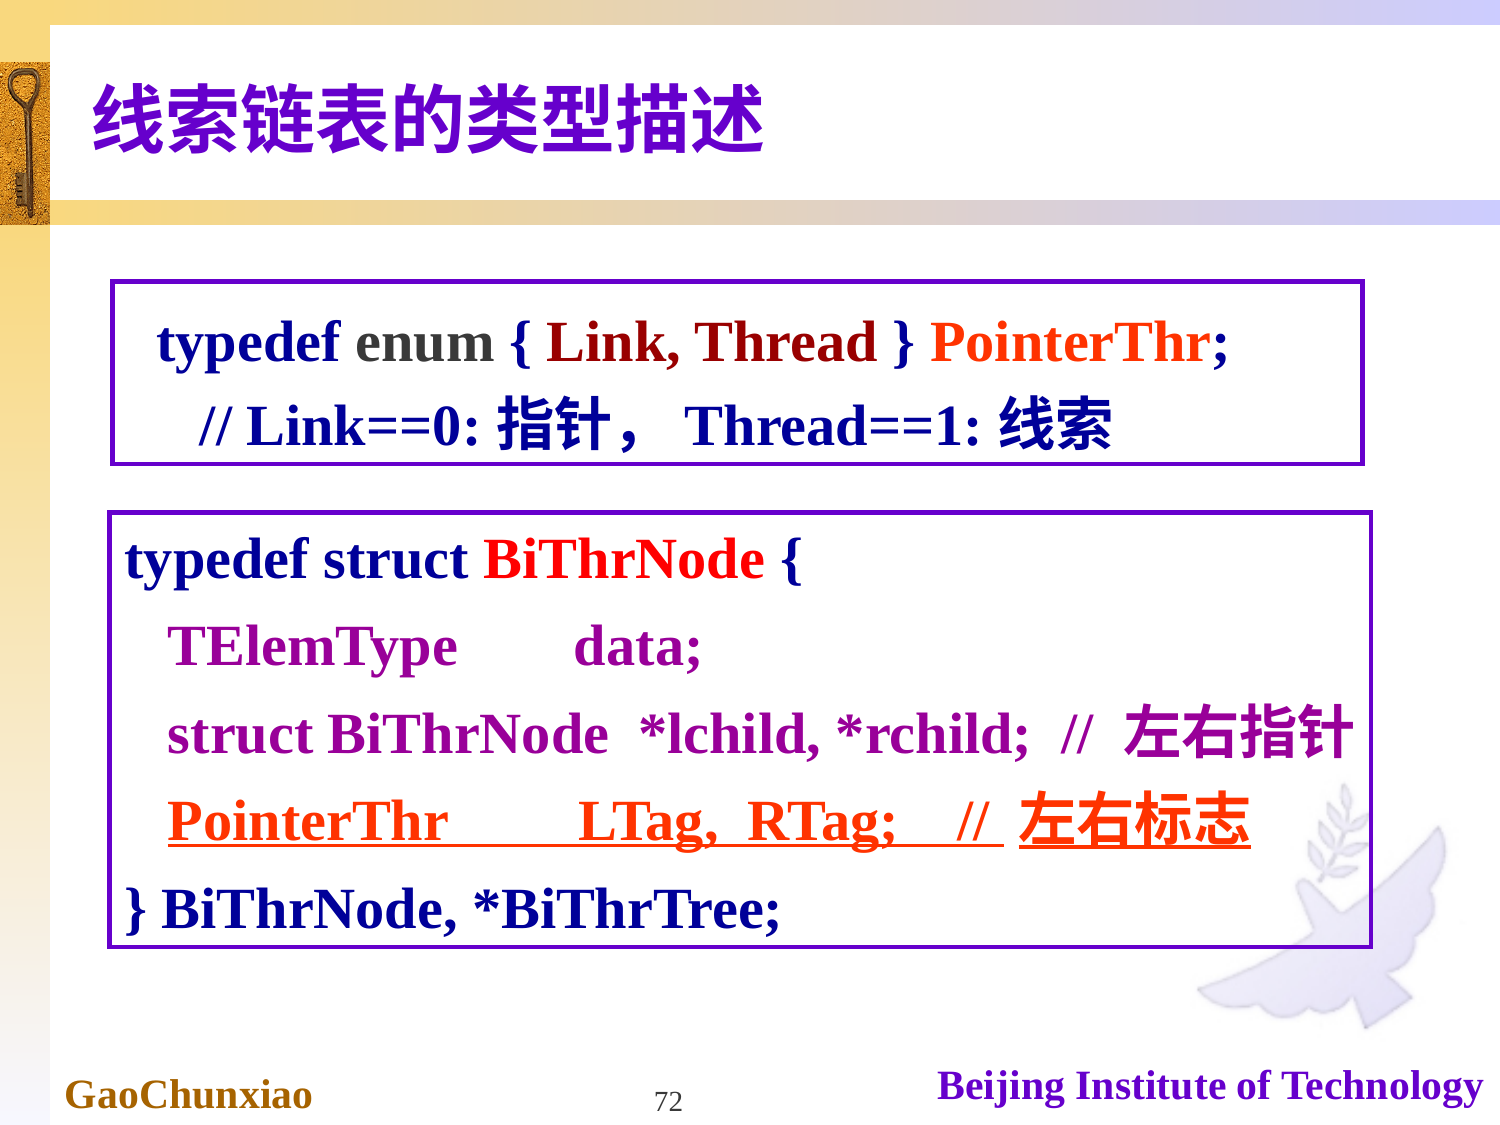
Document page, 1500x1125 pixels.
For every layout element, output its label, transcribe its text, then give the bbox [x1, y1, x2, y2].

slide_number 72 [511, 1049, 826, 1125]
text_box typedef enum { Link, Thread } PointerThr; // Link==0:指针，Thread==1:线索 [112, 281, 1363, 465]
text_box typedef struct BiThrNode { TElemType data; struct BiThrNode *lchild, *rchild; // 左右指针 PointerThr LTag, RTag; // 左右标志 } BiThrNode, *BiThrTree; [109, 512, 1371, 948]
picture [0, 62, 50, 225]
title 线索链表的类型描述 [75, 37, 1500, 198]
picture [1175, 774, 1471, 1050]
